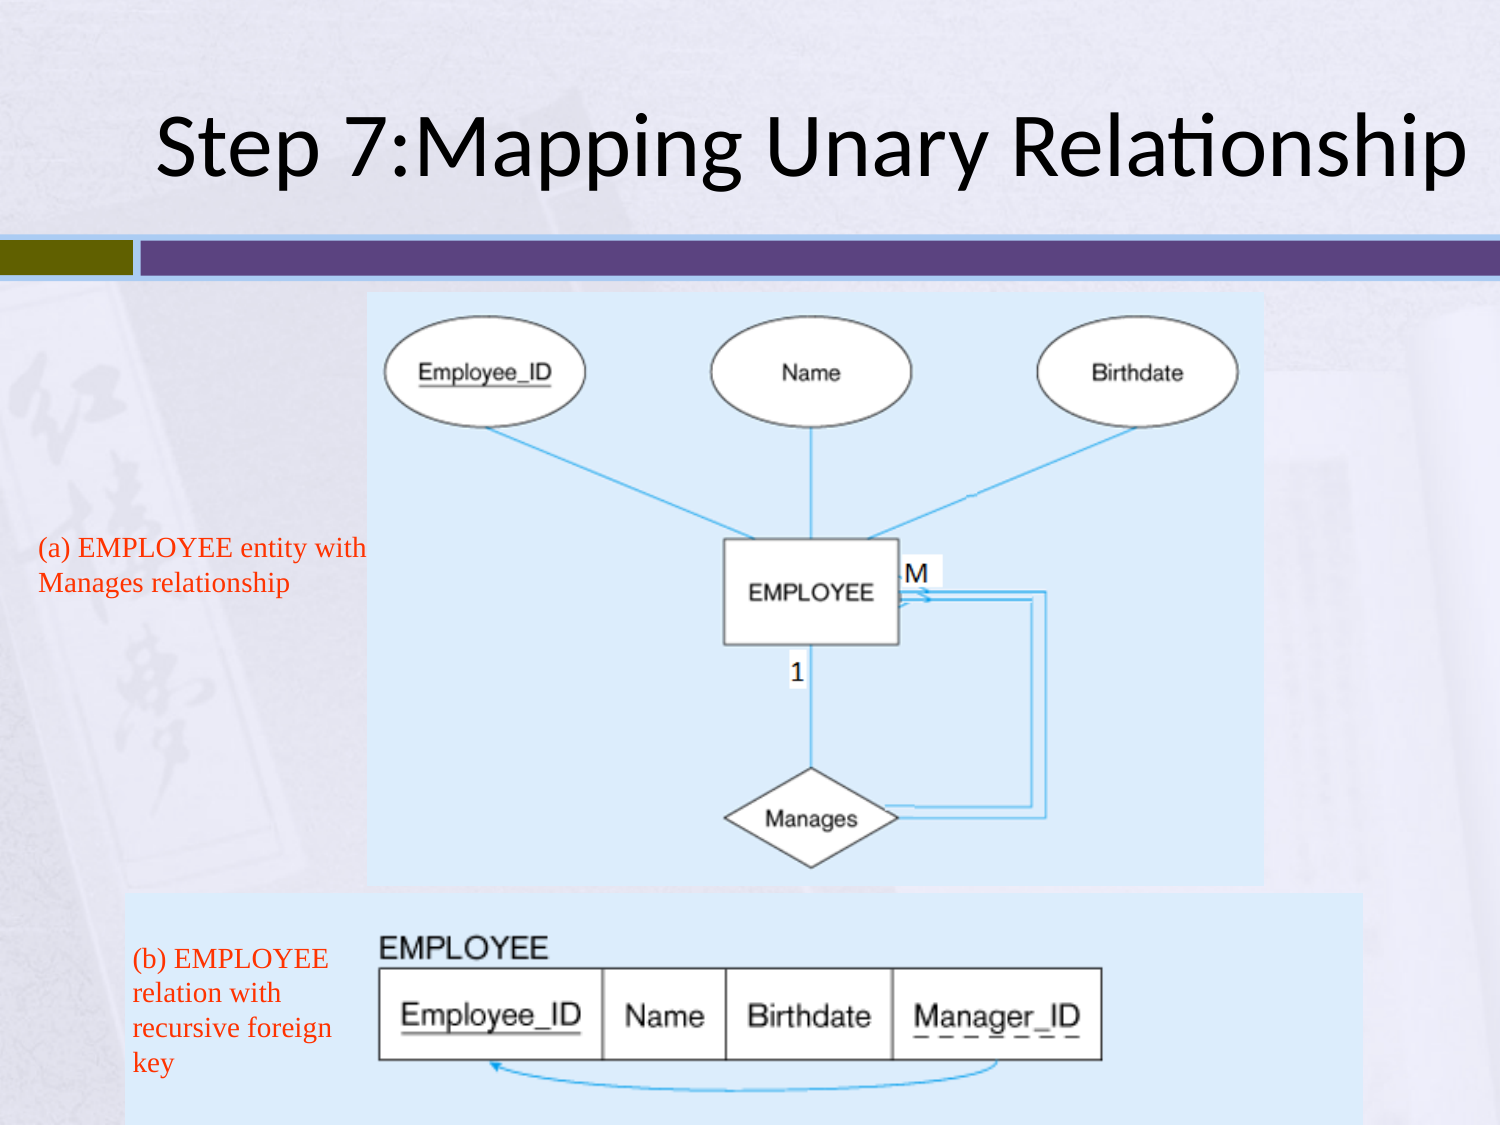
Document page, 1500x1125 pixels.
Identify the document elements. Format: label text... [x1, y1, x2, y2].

title Step 7:Mapping Unary Relationship [138, 46, 1489, 234]
text_box (a) EMPLOYEE entity with Manages relationship [23, 520, 367, 606]
picture [367, 291, 1264, 887]
picture [124, 893, 1363, 1125]
text_box (b) EMPLOYEE relation with recursive foreign key [117, 931, 124, 1087]
